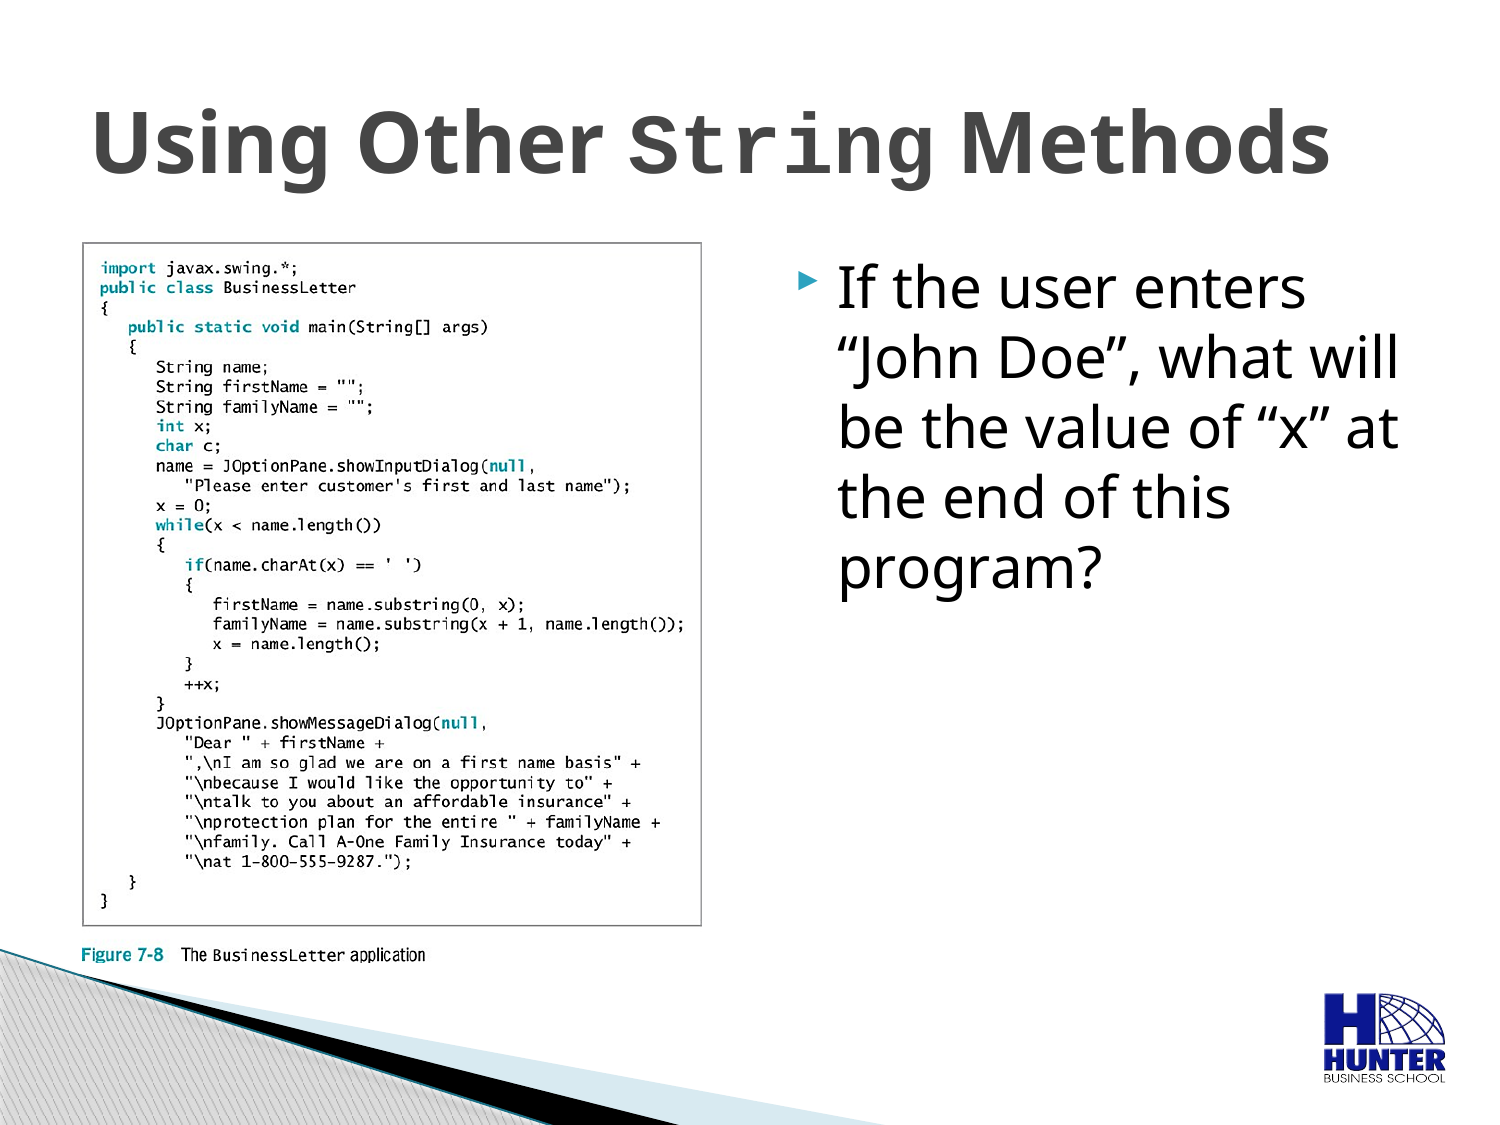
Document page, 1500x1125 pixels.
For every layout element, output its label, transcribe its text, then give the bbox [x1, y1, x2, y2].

picture [82, 242, 703, 963]
picture [1324, 993, 1446, 1084]
list If the user enters “John Doe”, what will be the value of “x” at the end of this program? [762, 243, 1425, 986]
title Using Other String Methods [75, 45, 1425, 233]
